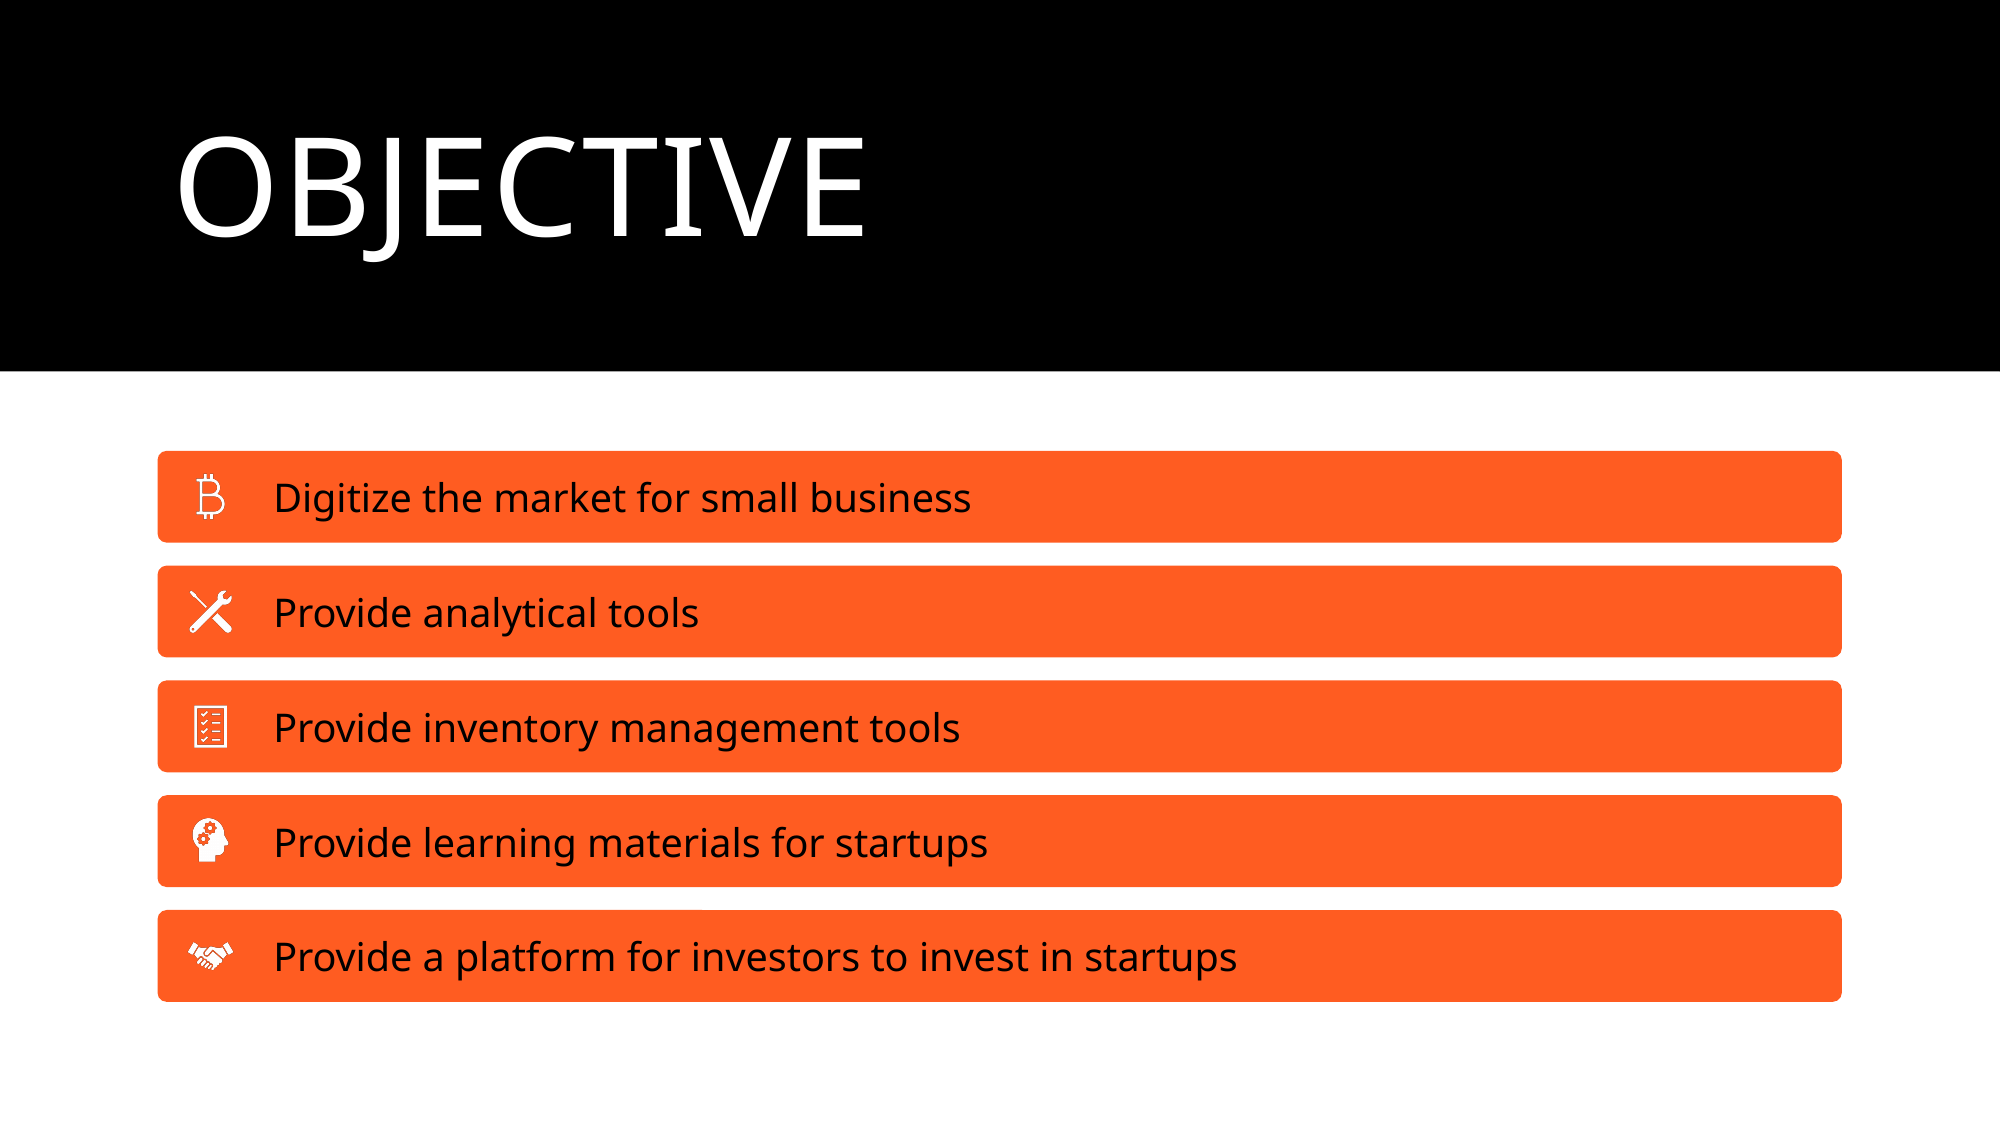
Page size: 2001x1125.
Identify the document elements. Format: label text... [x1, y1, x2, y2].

text_box [0, 372, 2000, 1125]
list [157, 450, 1842, 1003]
text_box [0, 0, 2000, 372]
title Objective [157, 52, 1842, 332]
